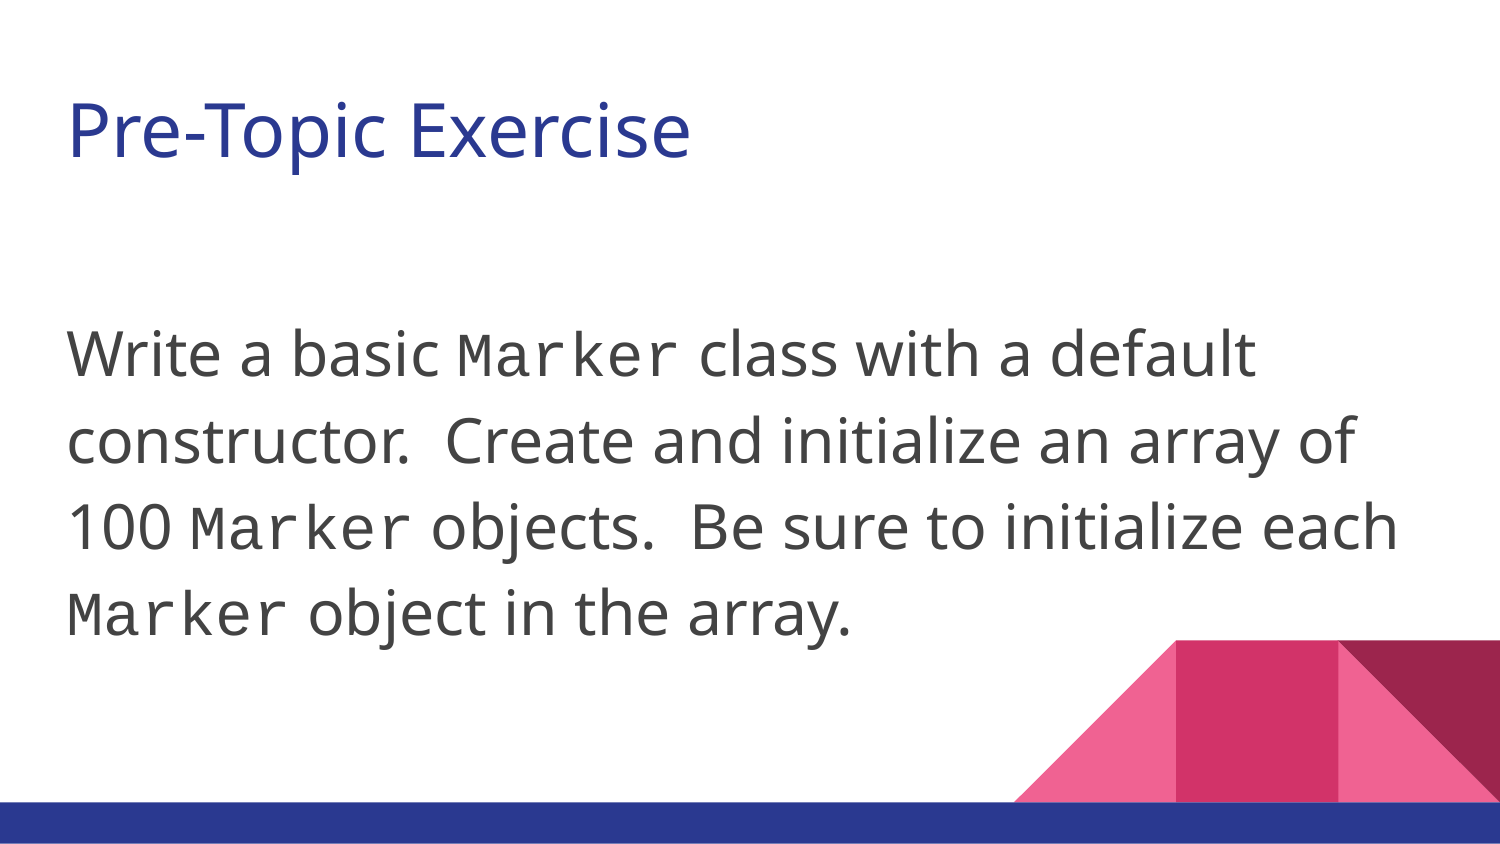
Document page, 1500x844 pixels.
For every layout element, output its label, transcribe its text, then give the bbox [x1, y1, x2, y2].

title Pre-Topic Exercise [51, 67, 1449, 167]
list Write a basic Marker class with a default constructor. Create and initialize an array of 100 Marker objects. Be sure to initialize each Marker object in the array. [51, 201, 1449, 750]
